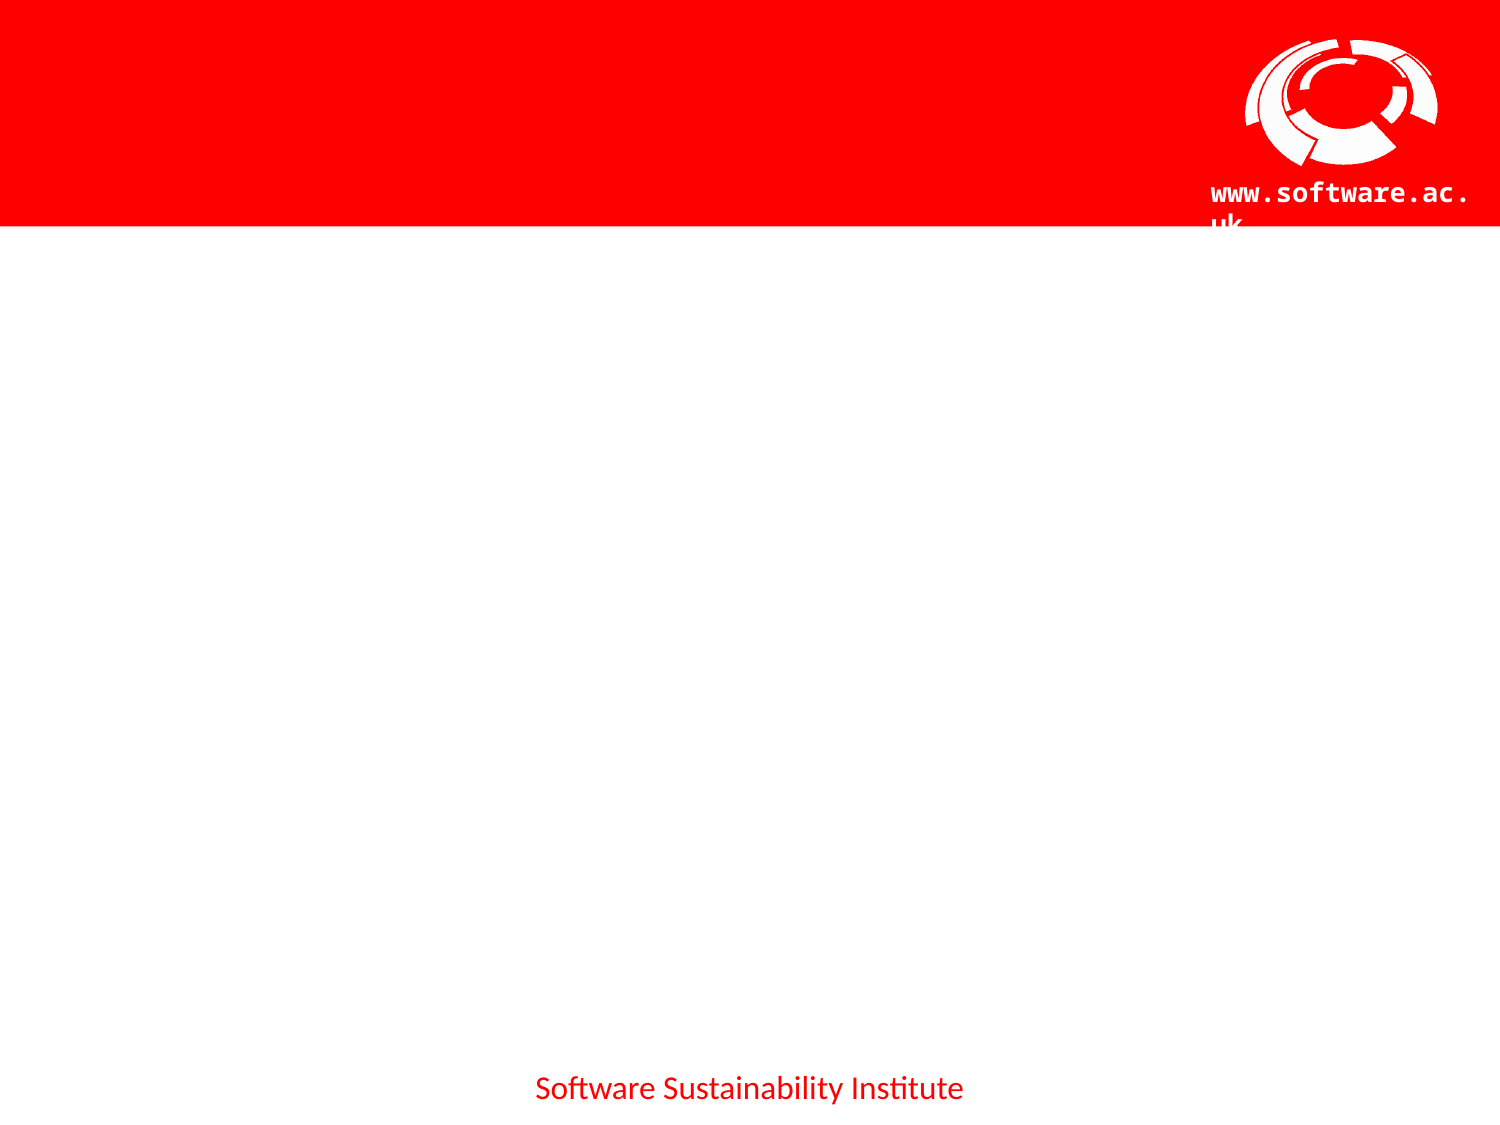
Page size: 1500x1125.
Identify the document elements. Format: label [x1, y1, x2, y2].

picture [1238, 23, 1444, 175]
